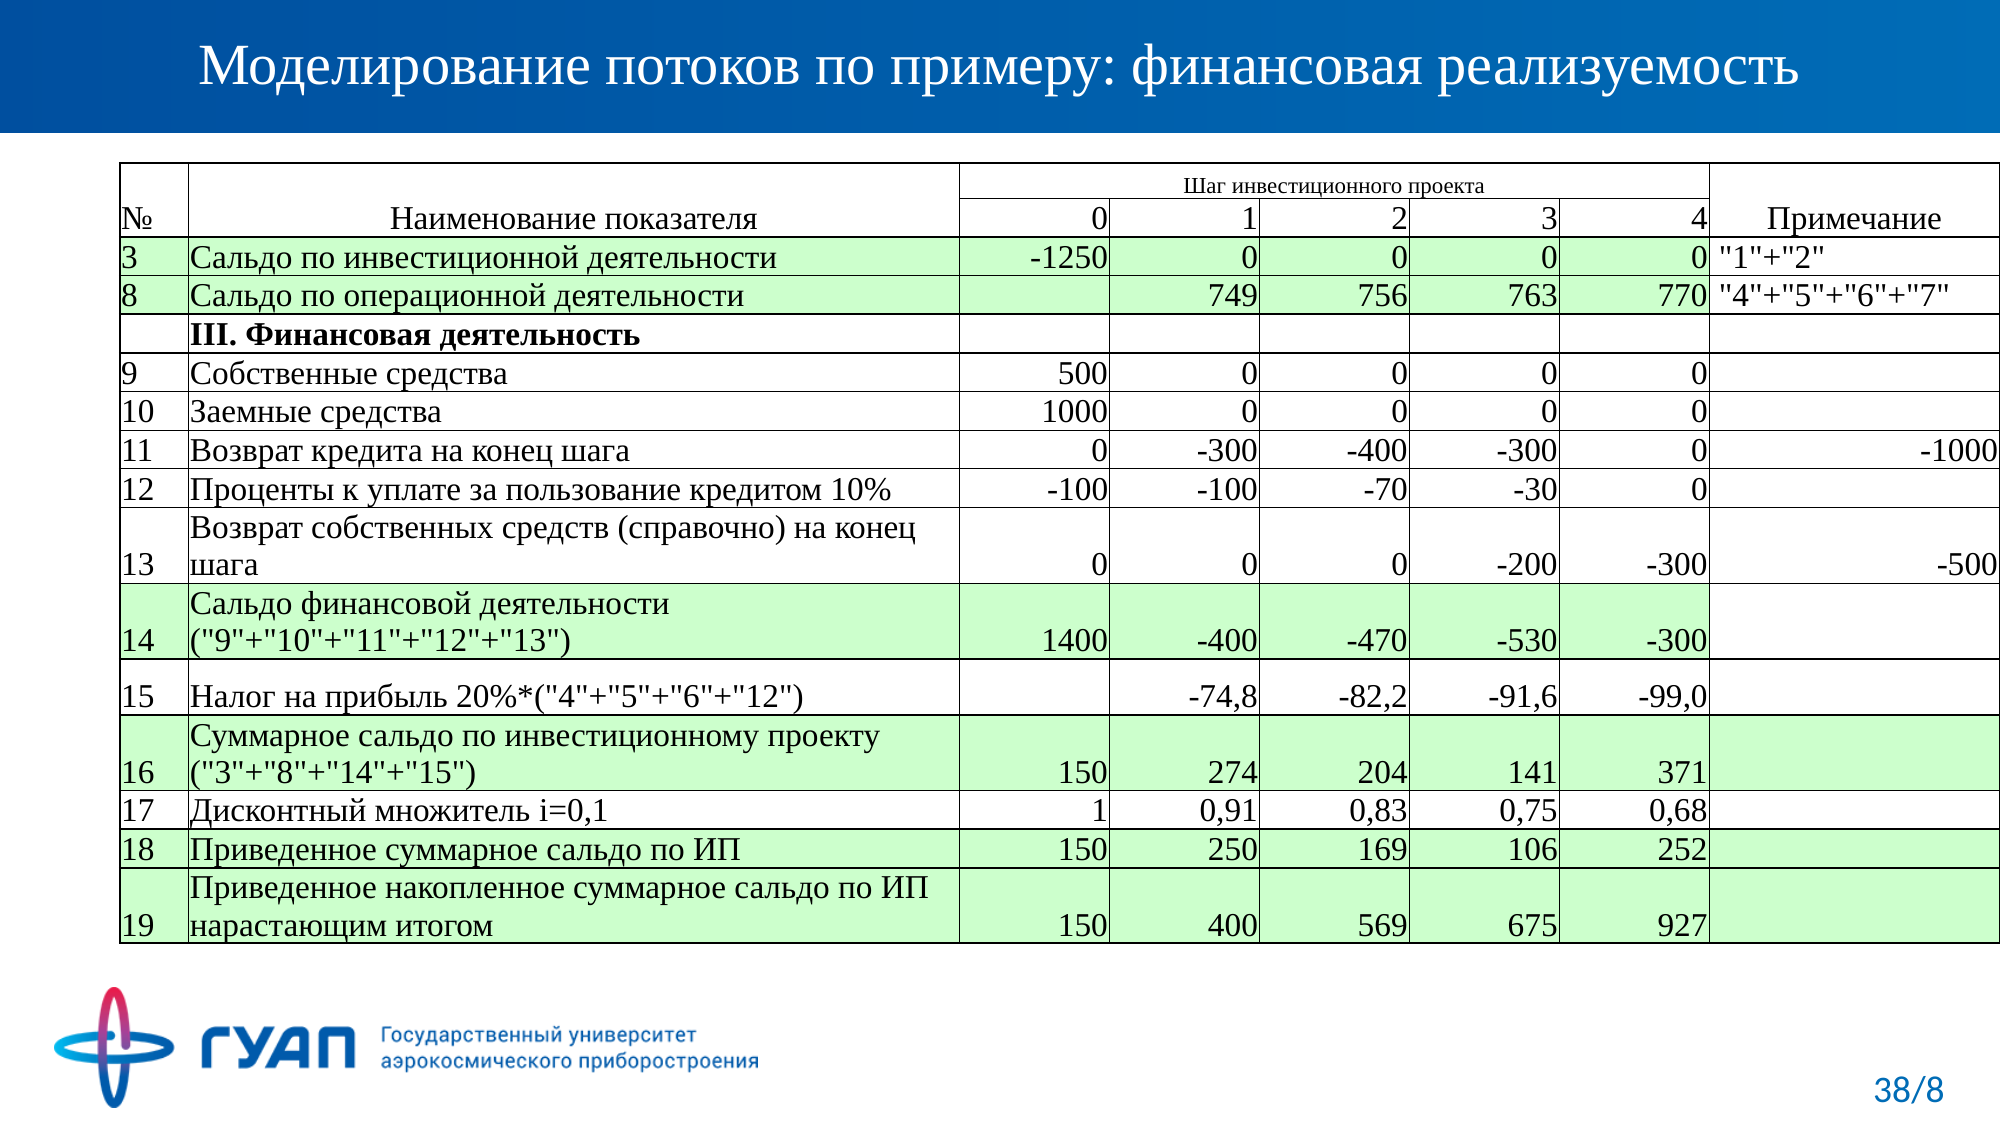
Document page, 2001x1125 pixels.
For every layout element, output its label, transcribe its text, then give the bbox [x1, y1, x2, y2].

table_cell -1000 [1710, 431, 1999, 468]
table_cell 18 [121, 830, 188, 867]
table_cell 1400 [960, 584, 1109, 658]
table_cell 1 [960, 791, 1109, 828]
table_cell 749 [1110, 276, 1259, 313]
table_cell [121, 315, 188, 352]
table_cell Налог на прибыль 20%*("4"+"5"+"6"+"12") [189, 660, 959, 714]
table_cell 0 [960, 431, 1109, 468]
table_cell [1710, 716, 1999, 790]
table_cell 0 [1410, 238, 1559, 275]
table_cell [1710, 584, 1999, 658]
table_cell 0 [1560, 392, 1709, 430]
table_cell [1110, 315, 1259, 352]
table_cell -99,0 [1560, 660, 1709, 714]
table_cell 0 [1410, 354, 1559, 391]
table_cell -1250 [960, 238, 1109, 275]
table_cell 0 [1110, 508, 1259, 583]
table_cell -200 [1410, 508, 1559, 583]
table_cell Суммарное сальдо по инвестиционному проекту ("3"+"8"+"14"+"15") [189, 716, 959, 790]
table_cell Сальдо финансовой деятельности ("9"+"10"+"11"+"12"+"13") [189, 584, 959, 658]
text_box [54, 181, 1945, 947]
table_cell "1"+"2" [1710, 238, 1999, 275]
table_cell -300 [1110, 431, 1259, 468]
table_cell 150 [960, 869, 1109, 942]
table_header Примечание [1710, 164, 1999, 236]
table_cell 0,68 [1560, 791, 1709, 828]
table_cell [1260, 315, 1409, 352]
table_cell Сальдо по инвестиционной деятельности [189, 238, 959, 275]
table_cell Возврат собственных средств (справочно) на конец шага [189, 508, 959, 583]
table_header Шаг инвестиционного проекта [960, 164, 1709, 198]
table_cell -470 [1260, 584, 1409, 658]
table_cell 0,83 [1260, 791, 1409, 828]
table_cell 675 [1410, 869, 1559, 942]
table_cell [1710, 315, 1999, 352]
table_cell [960, 315, 1109, 352]
table_cell Собственные средства [189, 354, 959, 391]
table_header № [121, 164, 188, 236]
table_cell -82,2 [1260, 660, 1409, 714]
table_cell 14 [121, 584, 188, 658]
table_cell [1560, 315, 1709, 352]
table_cell 19 [121, 869, 188, 942]
table_cell Приведенное суммарное сальдо по ИП [189, 830, 959, 867]
table_cell 763 [1410, 276, 1559, 313]
table_cell 141 [1410, 716, 1559, 790]
table_cell 169 [1260, 830, 1409, 867]
table_cell 756 [1260, 276, 1409, 313]
table_cell 0 [960, 508, 1109, 583]
table_cell 770 [1560, 276, 1709, 313]
table_cell 0 [1560, 431, 1709, 468]
table_cell -100 [1110, 469, 1259, 507]
table_cell 1000 [960, 392, 1109, 430]
table_cell [1710, 869, 1999, 942]
table_cell -400 [1260, 431, 1409, 468]
table_cell 17 [121, 791, 188, 828]
table_cell 927 [1560, 869, 1709, 942]
table_cell "4"+"5"+"6"+"7" [1710, 276, 1999, 313]
table_cell 250 [1110, 830, 1259, 867]
table_cell -74,8 [1110, 660, 1259, 714]
table_cell [1710, 830, 1999, 867]
table_cell 16 [121, 716, 188, 790]
table_cell [1710, 469, 1999, 507]
table_cell [1710, 354, 1999, 391]
table_cell 0,75 [1410, 791, 1559, 828]
table_cell 4 [1560, 199, 1709, 236]
table_cell 371 [1560, 716, 1709, 790]
table_cell 0 [1560, 354, 1709, 391]
table_cell 9 [121, 354, 188, 391]
table_cell [1710, 660, 1999, 714]
table_cell 204 [1260, 716, 1409, 790]
table_cell 150 [960, 830, 1109, 867]
table_cell Заемные средства [189, 392, 959, 430]
table_cell 0 [1560, 469, 1709, 507]
table_cell Возврат кредита на конец шага [189, 431, 959, 468]
table_cell -300 [1410, 431, 1559, 468]
table_cell 274 [1110, 716, 1259, 790]
picture [54, 987, 758, 1108]
table_cell Приведенное накопленное суммарное сальдо по ИП нарастающим итогом [189, 869, 959, 942]
table_cell 0 [1410, 392, 1559, 430]
table_cell Сальдо по операционной деятельности [189, 276, 959, 313]
table_cell 13 [121, 508, 188, 583]
table_cell 0,91 [1110, 791, 1259, 828]
table_cell -500 [1710, 508, 1999, 583]
table_cell 0 [960, 199, 1109, 236]
table_cell 8 [121, 276, 188, 313]
table_cell 0 [1260, 354, 1409, 391]
table_cell 0 [1260, 392, 1409, 430]
table_cell 11 [121, 431, 188, 468]
table_cell -70 [1260, 469, 1409, 507]
table_cell -400 [1110, 584, 1259, 658]
table_cell 12 [121, 469, 188, 507]
table_cell 0 [1260, 508, 1409, 583]
table_cell [1410, 315, 1559, 352]
table_cell 0 [1110, 354, 1259, 391]
table_cell 3 [1410, 199, 1559, 236]
table_cell 15 [121, 660, 188, 714]
table_cell [1710, 392, 1999, 430]
table_cell [1710, 791, 1999, 828]
table_cell 0 [1260, 238, 1409, 275]
table_cell [960, 660, 1109, 714]
table_cell 569 [1260, 869, 1409, 942]
table_cell -530 [1410, 584, 1559, 658]
table_cell 106 [1410, 830, 1559, 867]
table_cell -100 [960, 469, 1109, 507]
table_cell Дисконтный множитель i=0,1 [189, 791, 959, 828]
table_cell 0 [1560, 238, 1709, 275]
table_cell 0 [1110, 238, 1259, 275]
table_cell 3 [121, 238, 188, 275]
table_cell 2 [1260, 199, 1409, 236]
table_cell 1 [1110, 199, 1259, 236]
table_cell III. Финансовая деятельность [189, 315, 959, 352]
table_cell 0 [1110, 392, 1259, 430]
table_cell -30 [1410, 469, 1559, 507]
table_cell -91,6 [1410, 660, 1559, 714]
table_cell 252 [1560, 830, 1709, 867]
table_cell [960, 276, 1109, 313]
table_cell 500 [960, 354, 1109, 391]
table_cell -300 [1560, 508, 1709, 583]
table_cell 400 [1110, 869, 1259, 942]
table_cell 10 [121, 392, 188, 430]
table_header Наименование показателя [189, 164, 959, 236]
table_cell 150 [960, 716, 1109, 790]
title Моделирование потоков по примеру: финансовая реализуемость [54, 18, 1946, 133]
table_cell -300 [1560, 584, 1709, 658]
table_cell Проценты к уплате за пользование кредитом 10% [189, 469, 959, 507]
